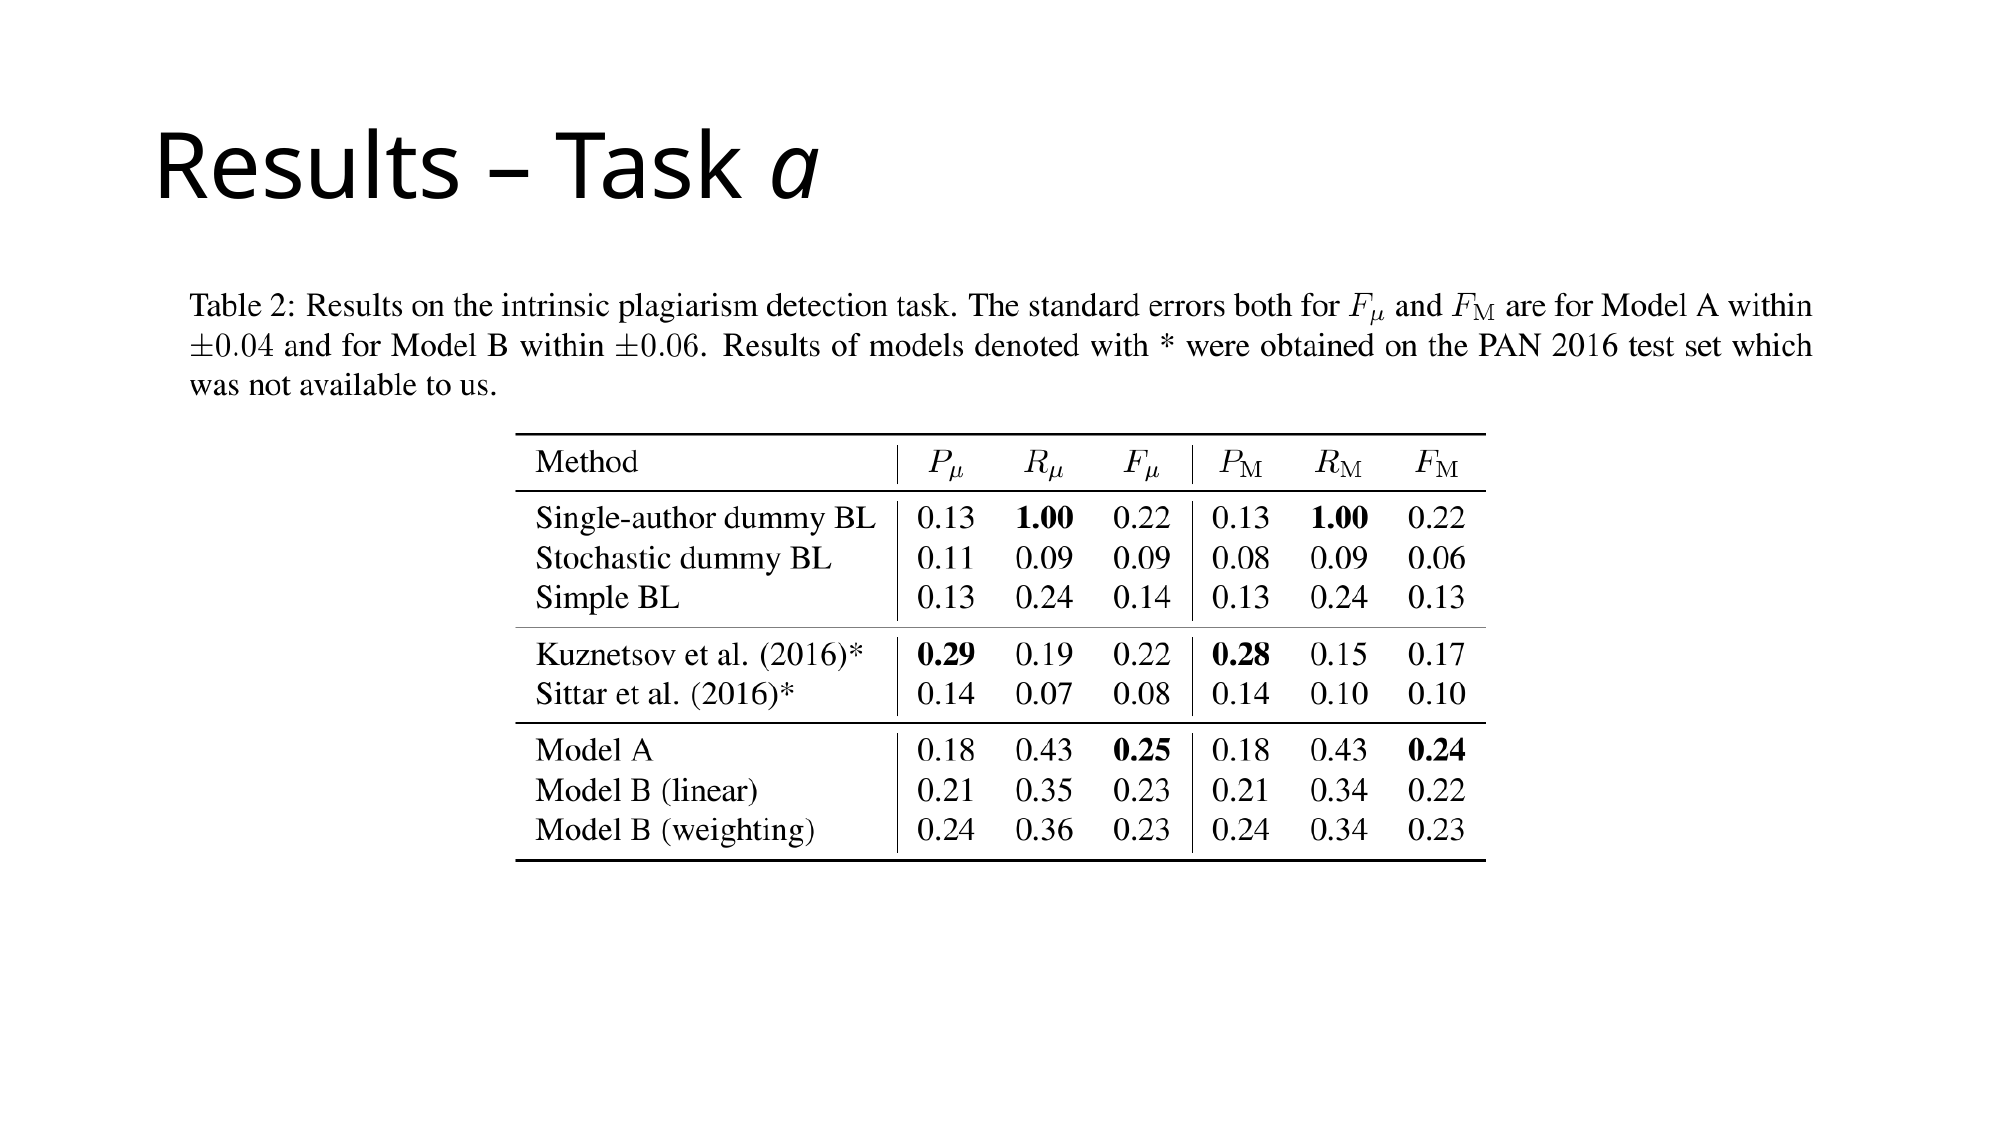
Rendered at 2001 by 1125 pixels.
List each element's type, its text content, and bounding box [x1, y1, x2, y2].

picture [171, 277, 1829, 881]
title Results – Task a [137, 59, 1863, 278]
